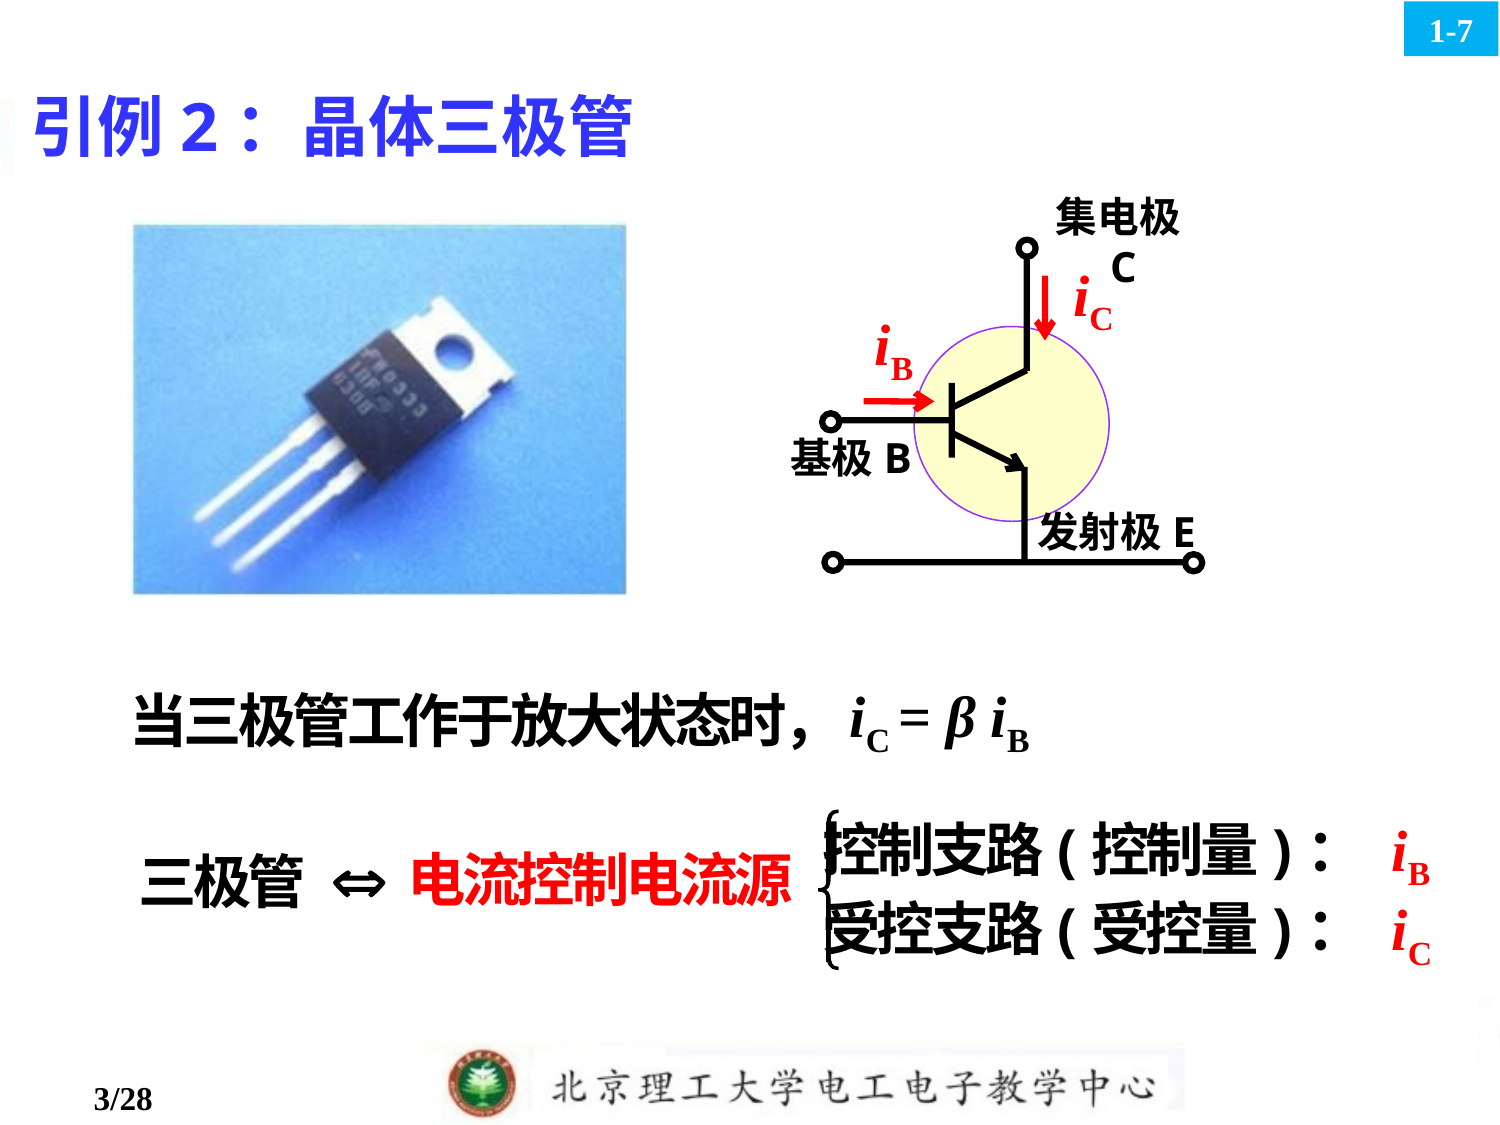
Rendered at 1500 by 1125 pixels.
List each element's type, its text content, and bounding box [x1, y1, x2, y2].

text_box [782, 207, 1219, 572]
text_box 控制支路(控制量)： iB 受控支路(受控量)： iC [882, 805, 1460, 980]
text_box 当三极管工作于放大状态时， [114, 676, 878, 762]
text_box 电流控制电流源 [392, 835, 801, 921]
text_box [806, 801, 879, 981]
text_box 三极管 [124, 837, 321, 923]
text_box 引例2：晶体三极管 [16, 69, 782, 173]
text_box iC = β iB [834, 672, 1088, 793]
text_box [320, 859, 410, 918]
picture [0, 0, 1500, 1125]
text_box 1-7 [1404, 1, 1499, 57]
